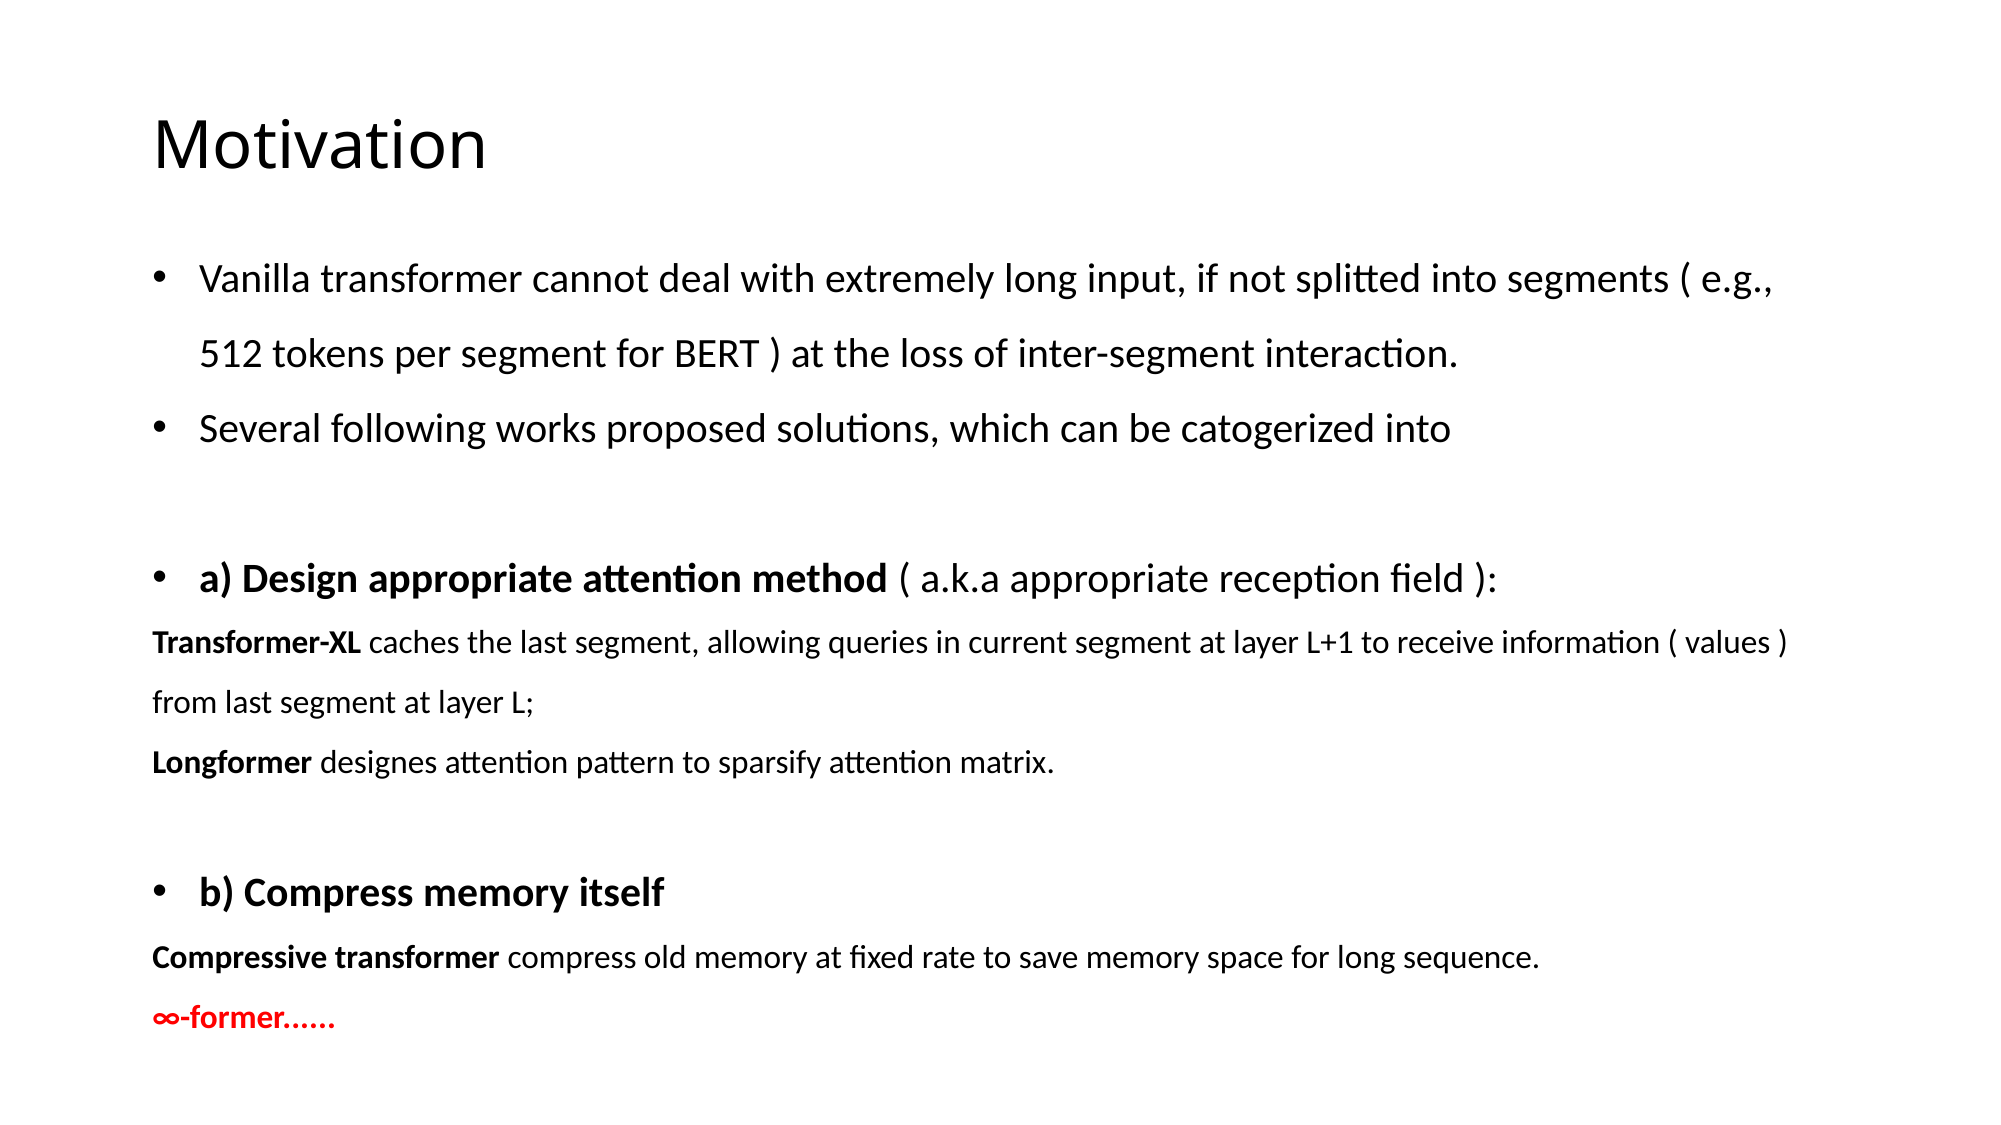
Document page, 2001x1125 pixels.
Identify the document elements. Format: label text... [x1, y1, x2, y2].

title Motivation [137, 59, 1863, 235]
text_box Vanilla transformer cannot deal with extremely long input, if not splitted into segments ( e.g., 512 tokens per segment for BERT ) at the loss of inter-segment interaction. Several following works proposed solutions, which can be catogerized into a) Design appropriate attention method ( a.k.a appropriate reception field ): Transformer-XL caches the last segment, allowing queries in current segment at layer L+1 to receive information ( values ) from last segment at layer L; Longformer designes attention pattern to sparsify attention matrix. b) Compress memory itself Compressive transformer compress old memory at fixed rate to save memory space for long sequence. ∞-former...... [137, 218, 1851, 1043]
